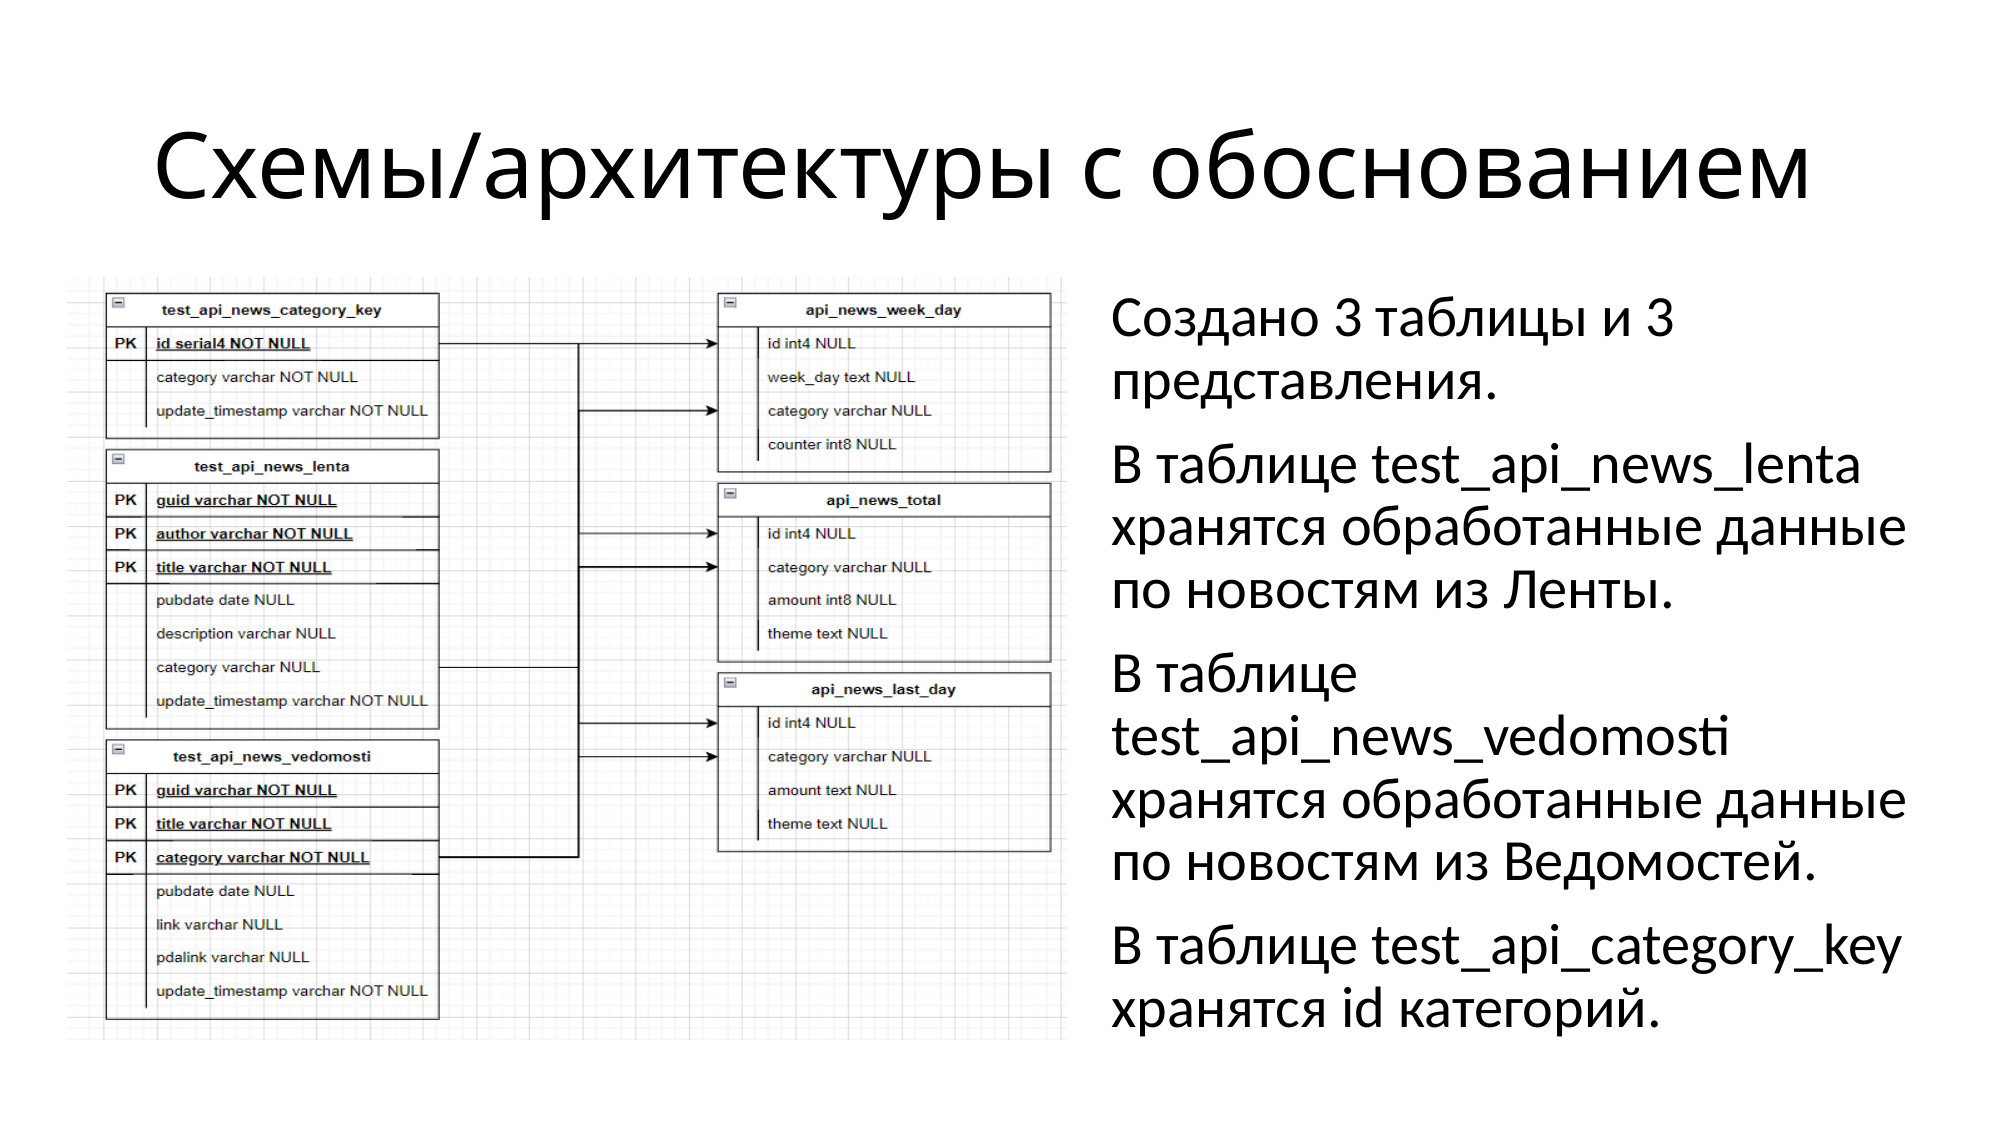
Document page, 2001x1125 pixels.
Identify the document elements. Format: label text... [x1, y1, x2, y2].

picture [67, 277, 1067, 1040]
title Схемы/архитектуры с обоснованием [137, 59, 1863, 278]
list Создано 3 таблицы и 3 представления. В таблице test_api_news_lenta хранятся обработанные данные по новостям из Ленты. В таблице test_api_news_vedomosti хранятся обработанные данные по новостям из Ведомостей. В таблице test_api_category_key хранятся id категорий. [1096, 278, 1973, 1125]
